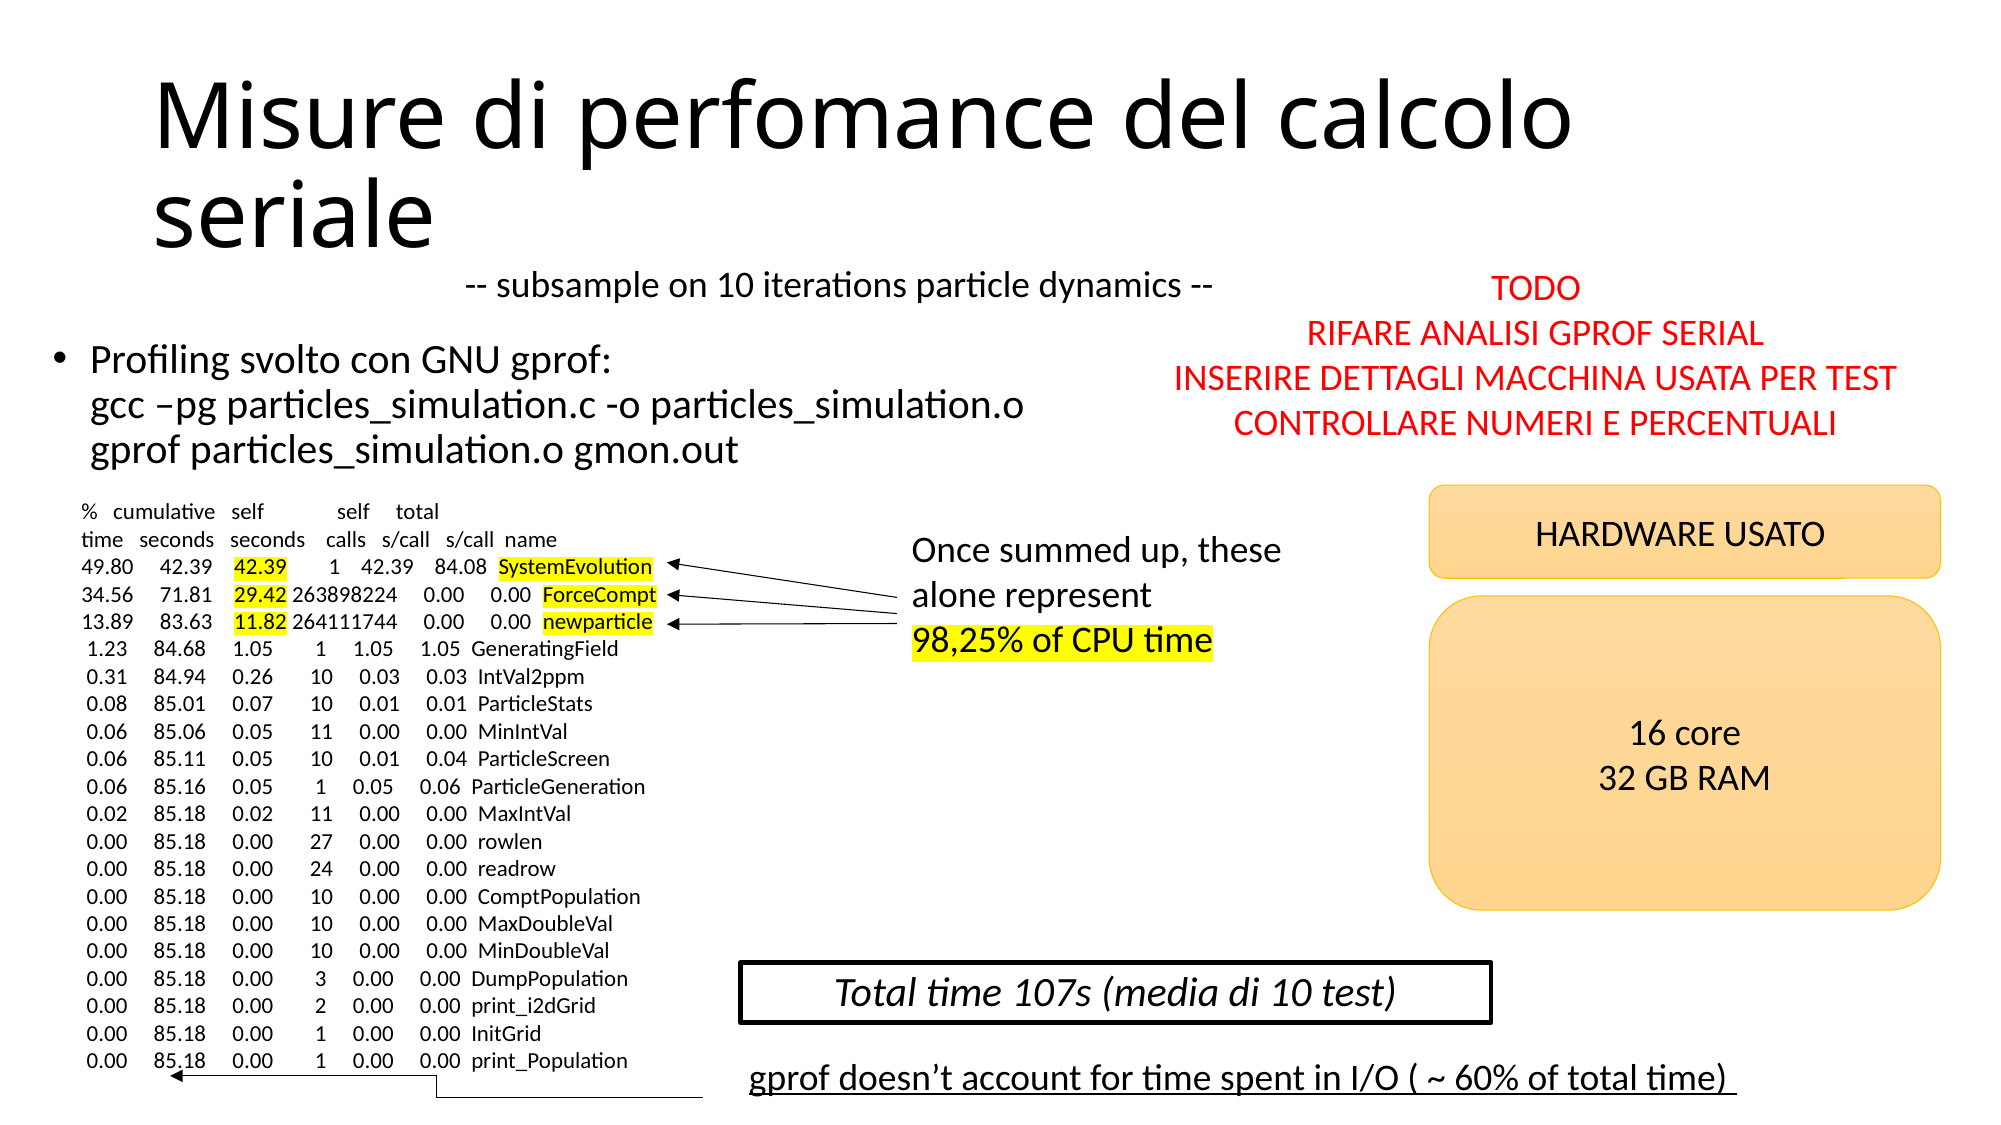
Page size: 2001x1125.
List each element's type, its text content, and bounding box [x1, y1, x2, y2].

text_box Once summed up, these alone represent 98,25% of CPU time [896, 517, 1368, 668]
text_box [666, 562, 897, 594]
text_box % cumulative self self total time seconds seconds calls s/call s/call name 49.80 42.39 42.39 1 42.39 84.08 SystemEvolution 34.56 71.81 29.42 263898224 0.00 0.00 ForceCompt 13.89 83.63 11.82 264111744 0.00 0.00 newparticle 1.23 84.68 1.05 1 1.05 1.05 GeneratingField 0.31 84.94 0.26 10 0.03 0.03 IntVal2ppm 0.08 85.01 0.07 10 0.01 0.01 ParticleStats 0.06 85.06 0.05 11 0.00 0.00 MinIntVal 0.06 85.11 0.05 10 0.01 0.04 ParticleScreen 0.06 85.16 0.05 1 0.05 0.06 ParticleGeneration 0.02 85.18 0.02 11 0.00 0.00 MaxIntVal 0.00 85.18 0.00 27 0.00 0.00 rowlen 0.00 85.18 0.00 24 0.00 0.00 readrow 0.00 85.18 0.00 10 0.00 0.00 ComptPopulation 0.00 85.18 0.00 10 0.00 0.00 MaxDoubleVal 0.00 85.18 0.00 10 0.00 0.00 MinDoubleVal 0.00 85.18 0.00 3 0.00 0.00 DumpPopulation 0.00 85.18 0.00 2 0.00 0.00 print_i2dGrid 0.00 85.18 0.00 1 0.00 0.00 InitGrid 0.00 85.18 0.00 1 0.00 0.00 print_Population [61, 489, 1262, 1081]
text_box HARDWARE USATO [1428, 484, 1942, 579]
list Profiling svolto con GNU gprof: gcc –pg particles_simulation.c -o particles_simulation.o gprof particles_simulation.o gmon.out [37, 329, 1444, 1036]
text_box Total time 107s (media di 10 test) [740, 962, 1492, 1023]
text_box 16 core 32 GB RAM [1428, 595, 1942, 911]
text_box -- subsample on 10 iterations particle dynamics -- [450, 252, 1262, 313]
title Misure di perfomance del calcolo seriale [137, 59, 1863, 278]
text_box TODO RIFARE ANALISI GPROF SERIAL INSERIRE DETTAGLI MACCHINA USATA PER TEST CONTROLLARE NUMERI E PERCENTUALI [1035, 255, 2000, 451]
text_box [666, 594, 897, 614]
text_box gprof doesn’t account for time spent in I/O ( ~ 60% of total time) [734, 1045, 1941, 1106]
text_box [170, 1075, 703, 1098]
